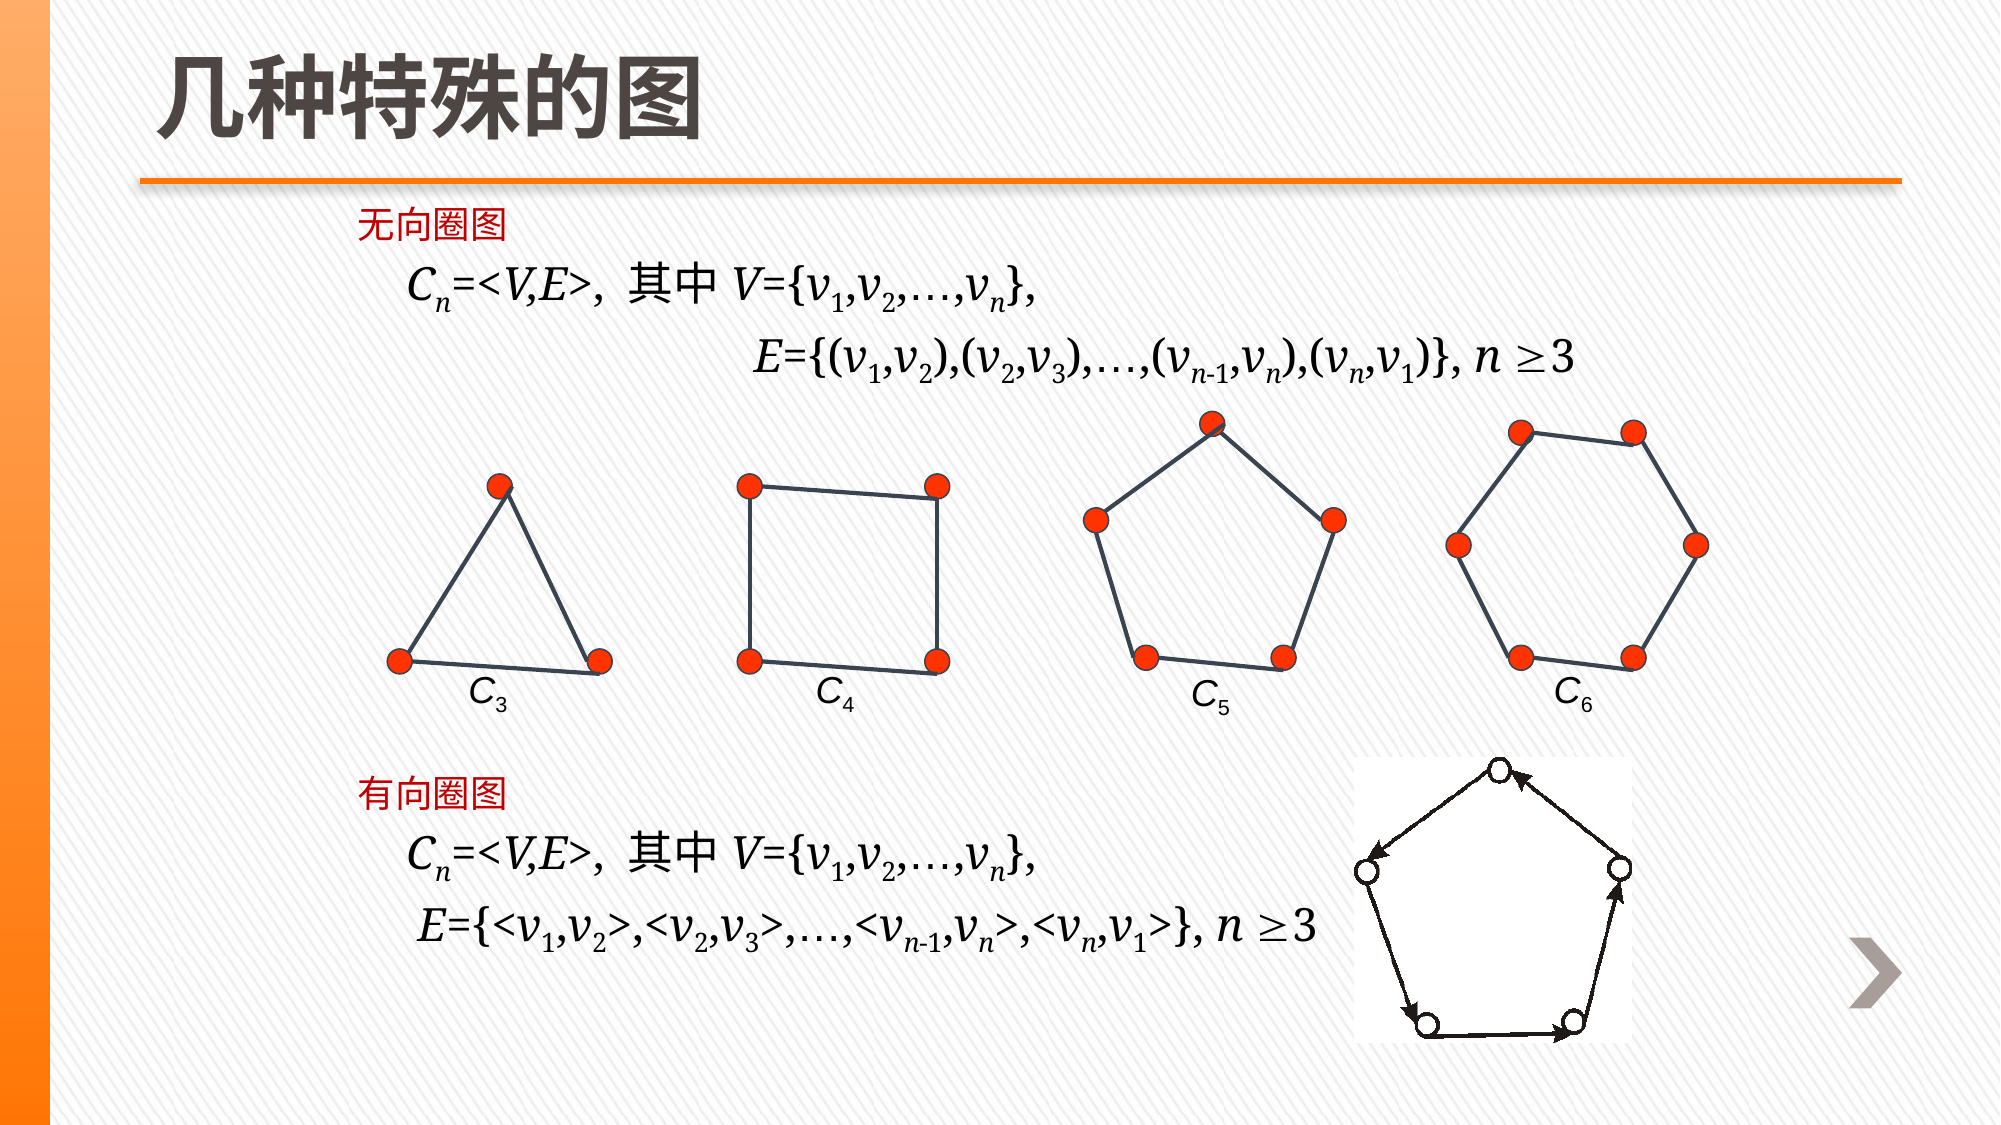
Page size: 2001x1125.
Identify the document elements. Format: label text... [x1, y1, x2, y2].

text_box C5 [1176, 681, 1289, 728]
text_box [1445, 420, 1709, 671]
text_box C6 [1539, 682, 1652, 725]
text_box 无向圈图 Cn=<V,E>, 其中V={v1,v2,…,vn}, E={(v1,v2),(v2,v3),…,(vn-1,vn),(vn,v1)}, n 3 有向圈图 Cn=<V,E>, 其中V={v1,v2,…,vn}, E={<v1,v2>,<v2,v3>,…,<vn-1,vn>,<vn,v1>}, n 3 [342, 193, 1706, 656]
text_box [736, 473, 950, 675]
text_box C4 [800, 686, 914, 725]
picture [1354, 757, 1633, 1043]
title 几种特殊的图 [0, 281, 50, 285]
text_box C3 [453, 686, 567, 725]
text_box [386, 473, 613, 675]
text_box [1083, 411, 1347, 671]
title 几种特殊的图 [139, 0, 1893, 158]
